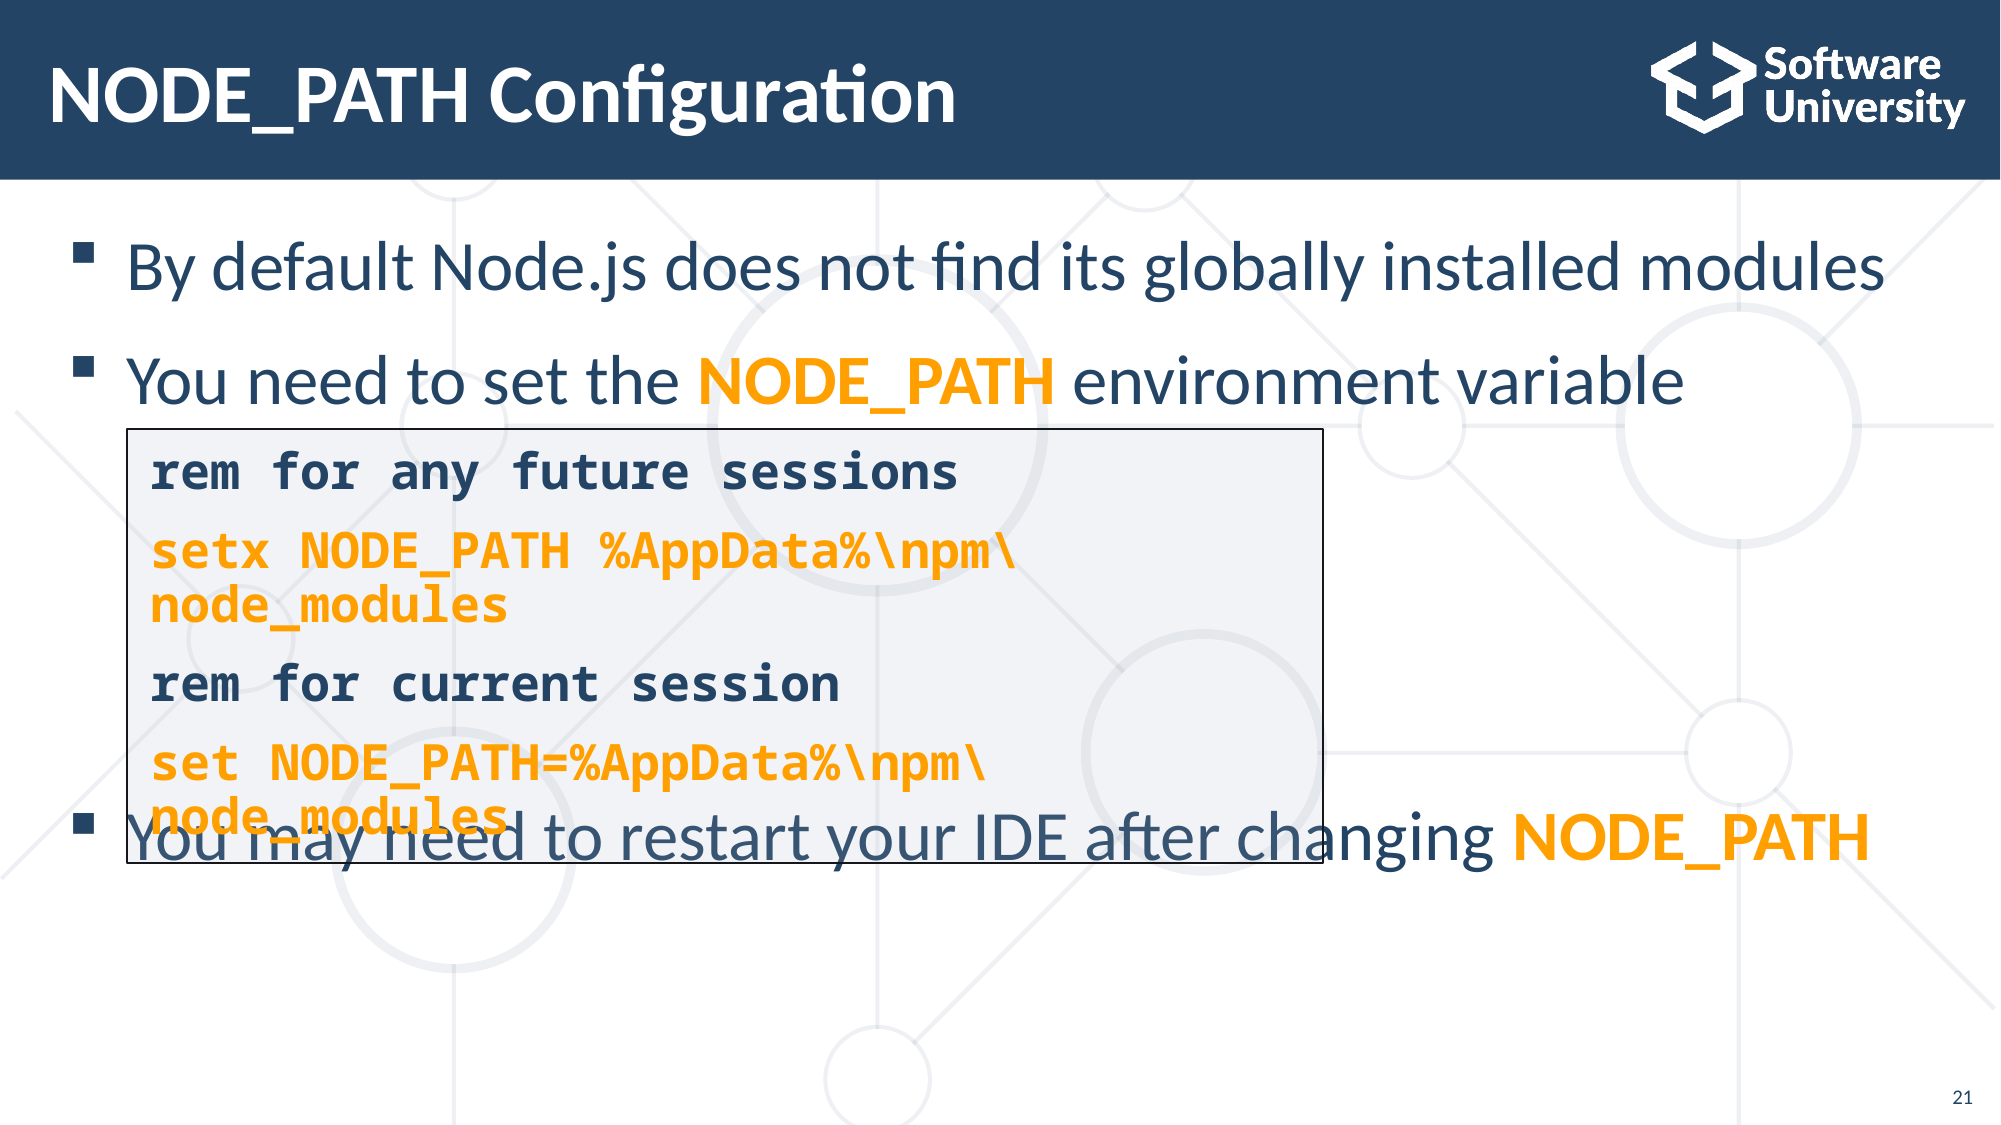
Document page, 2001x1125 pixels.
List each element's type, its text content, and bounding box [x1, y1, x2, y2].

list By default Node.js does not find its globally installed modules You need to set the NODE_PATH environment variable You may need to restart your IDE after changing NODE_PATH [49, 209, 1989, 1117]
slide_number 21 [1927, 1067, 1989, 1117]
text_box rem for any future sessions setx NODE_PATH %AppData%\npm\node_modules rem for current session set NODE_PATH=%AppData%\npm\node_modules [126, 428, 1324, 864]
title NODE_PATH Configuration [31, 16, 1625, 162]
picture [1651, 41, 1966, 134]
